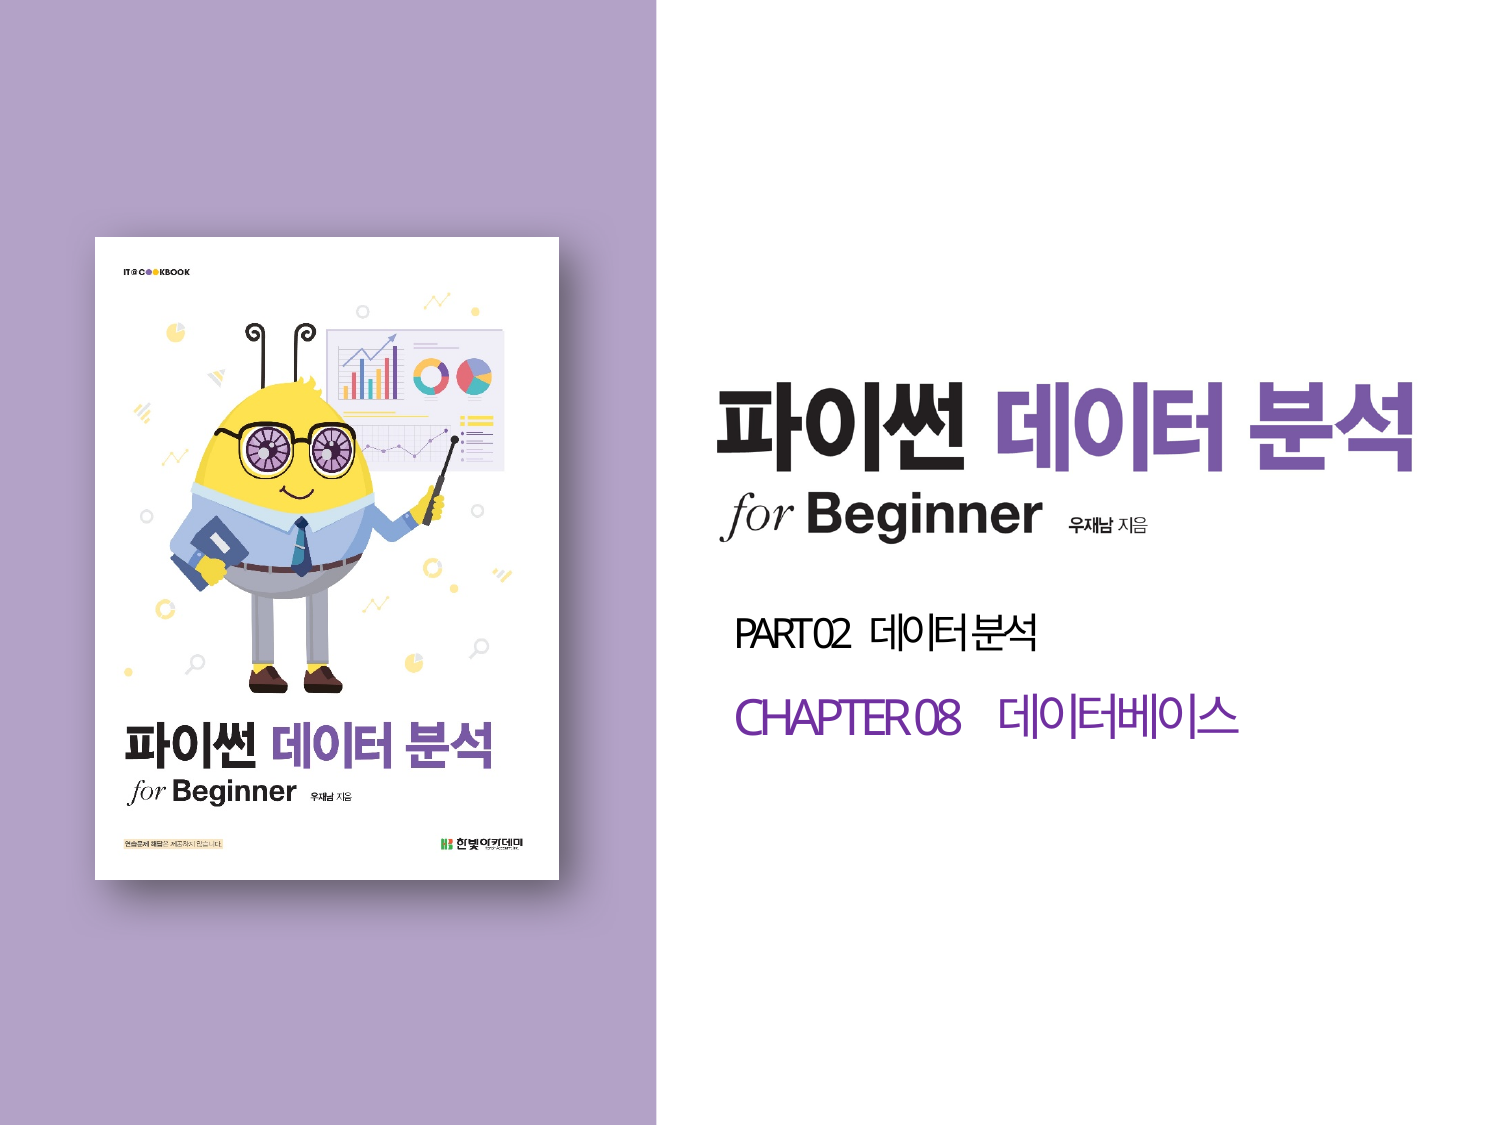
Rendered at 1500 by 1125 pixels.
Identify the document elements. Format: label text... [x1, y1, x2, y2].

list PART 02 데이터 분석 [718, 599, 1420, 678]
picture [698, 370, 1422, 550]
list CHAPTER 08 데이터베이스 [718, 678, 1420, 787]
picture [95, 237, 559, 880]
